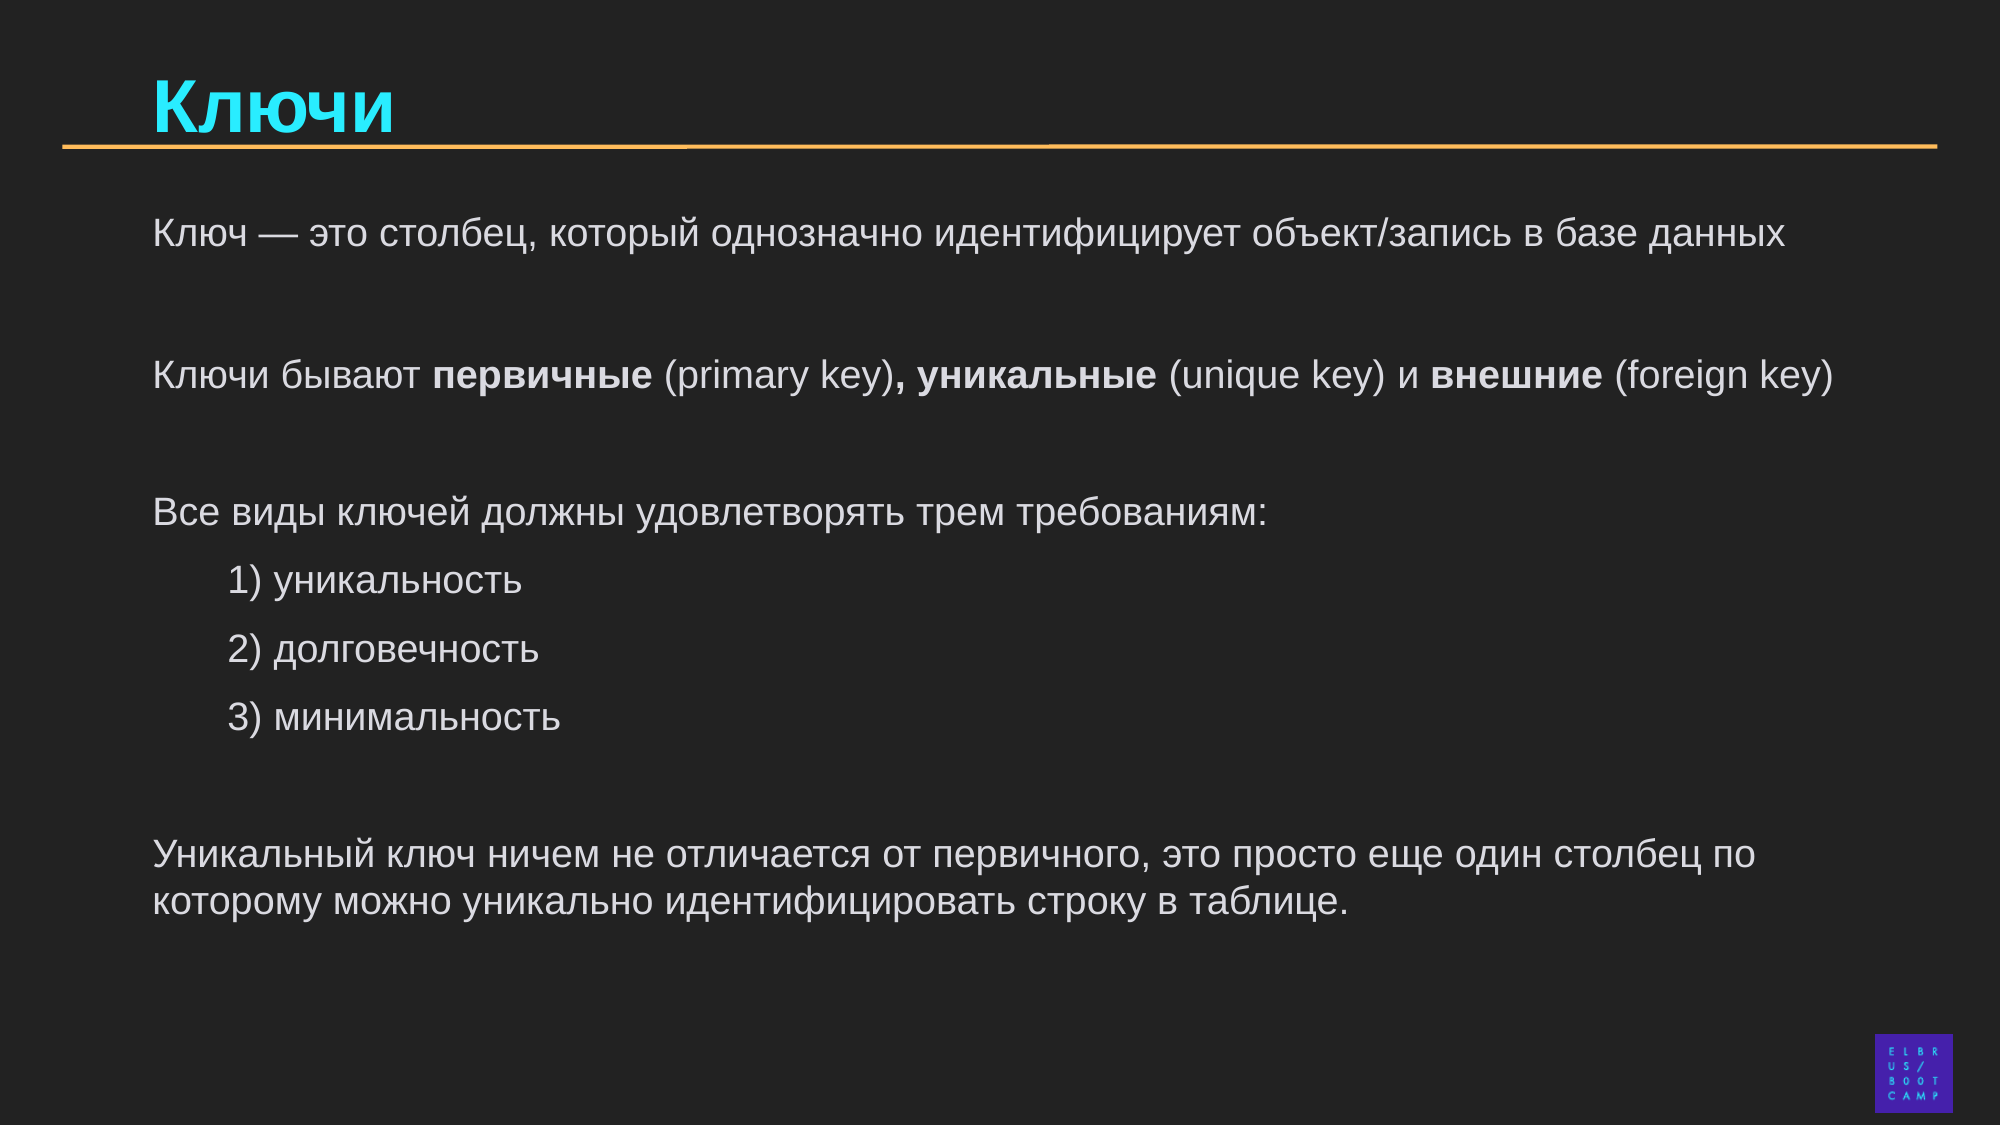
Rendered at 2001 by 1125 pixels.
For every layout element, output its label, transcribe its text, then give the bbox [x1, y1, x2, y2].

picture [1875, 1034, 1953, 1113]
title Ключи [137, 59, 1863, 156]
list Ключ — это столбец, который однозначно идентифицирует объект/запись в базе данных Ключи бывают первичные (primary key), уникальные (unique key) и внешние (foreign key) Все виды ключей должны удовлетворять трем требованиям: 1) уникальность 2) долговечность 3) минимальность Уникальный ключ ничем не отличается от первичного, это просто еще один столбец по которому можно уникально идентифицировать строку в таблице. [137, 199, 1863, 1014]
